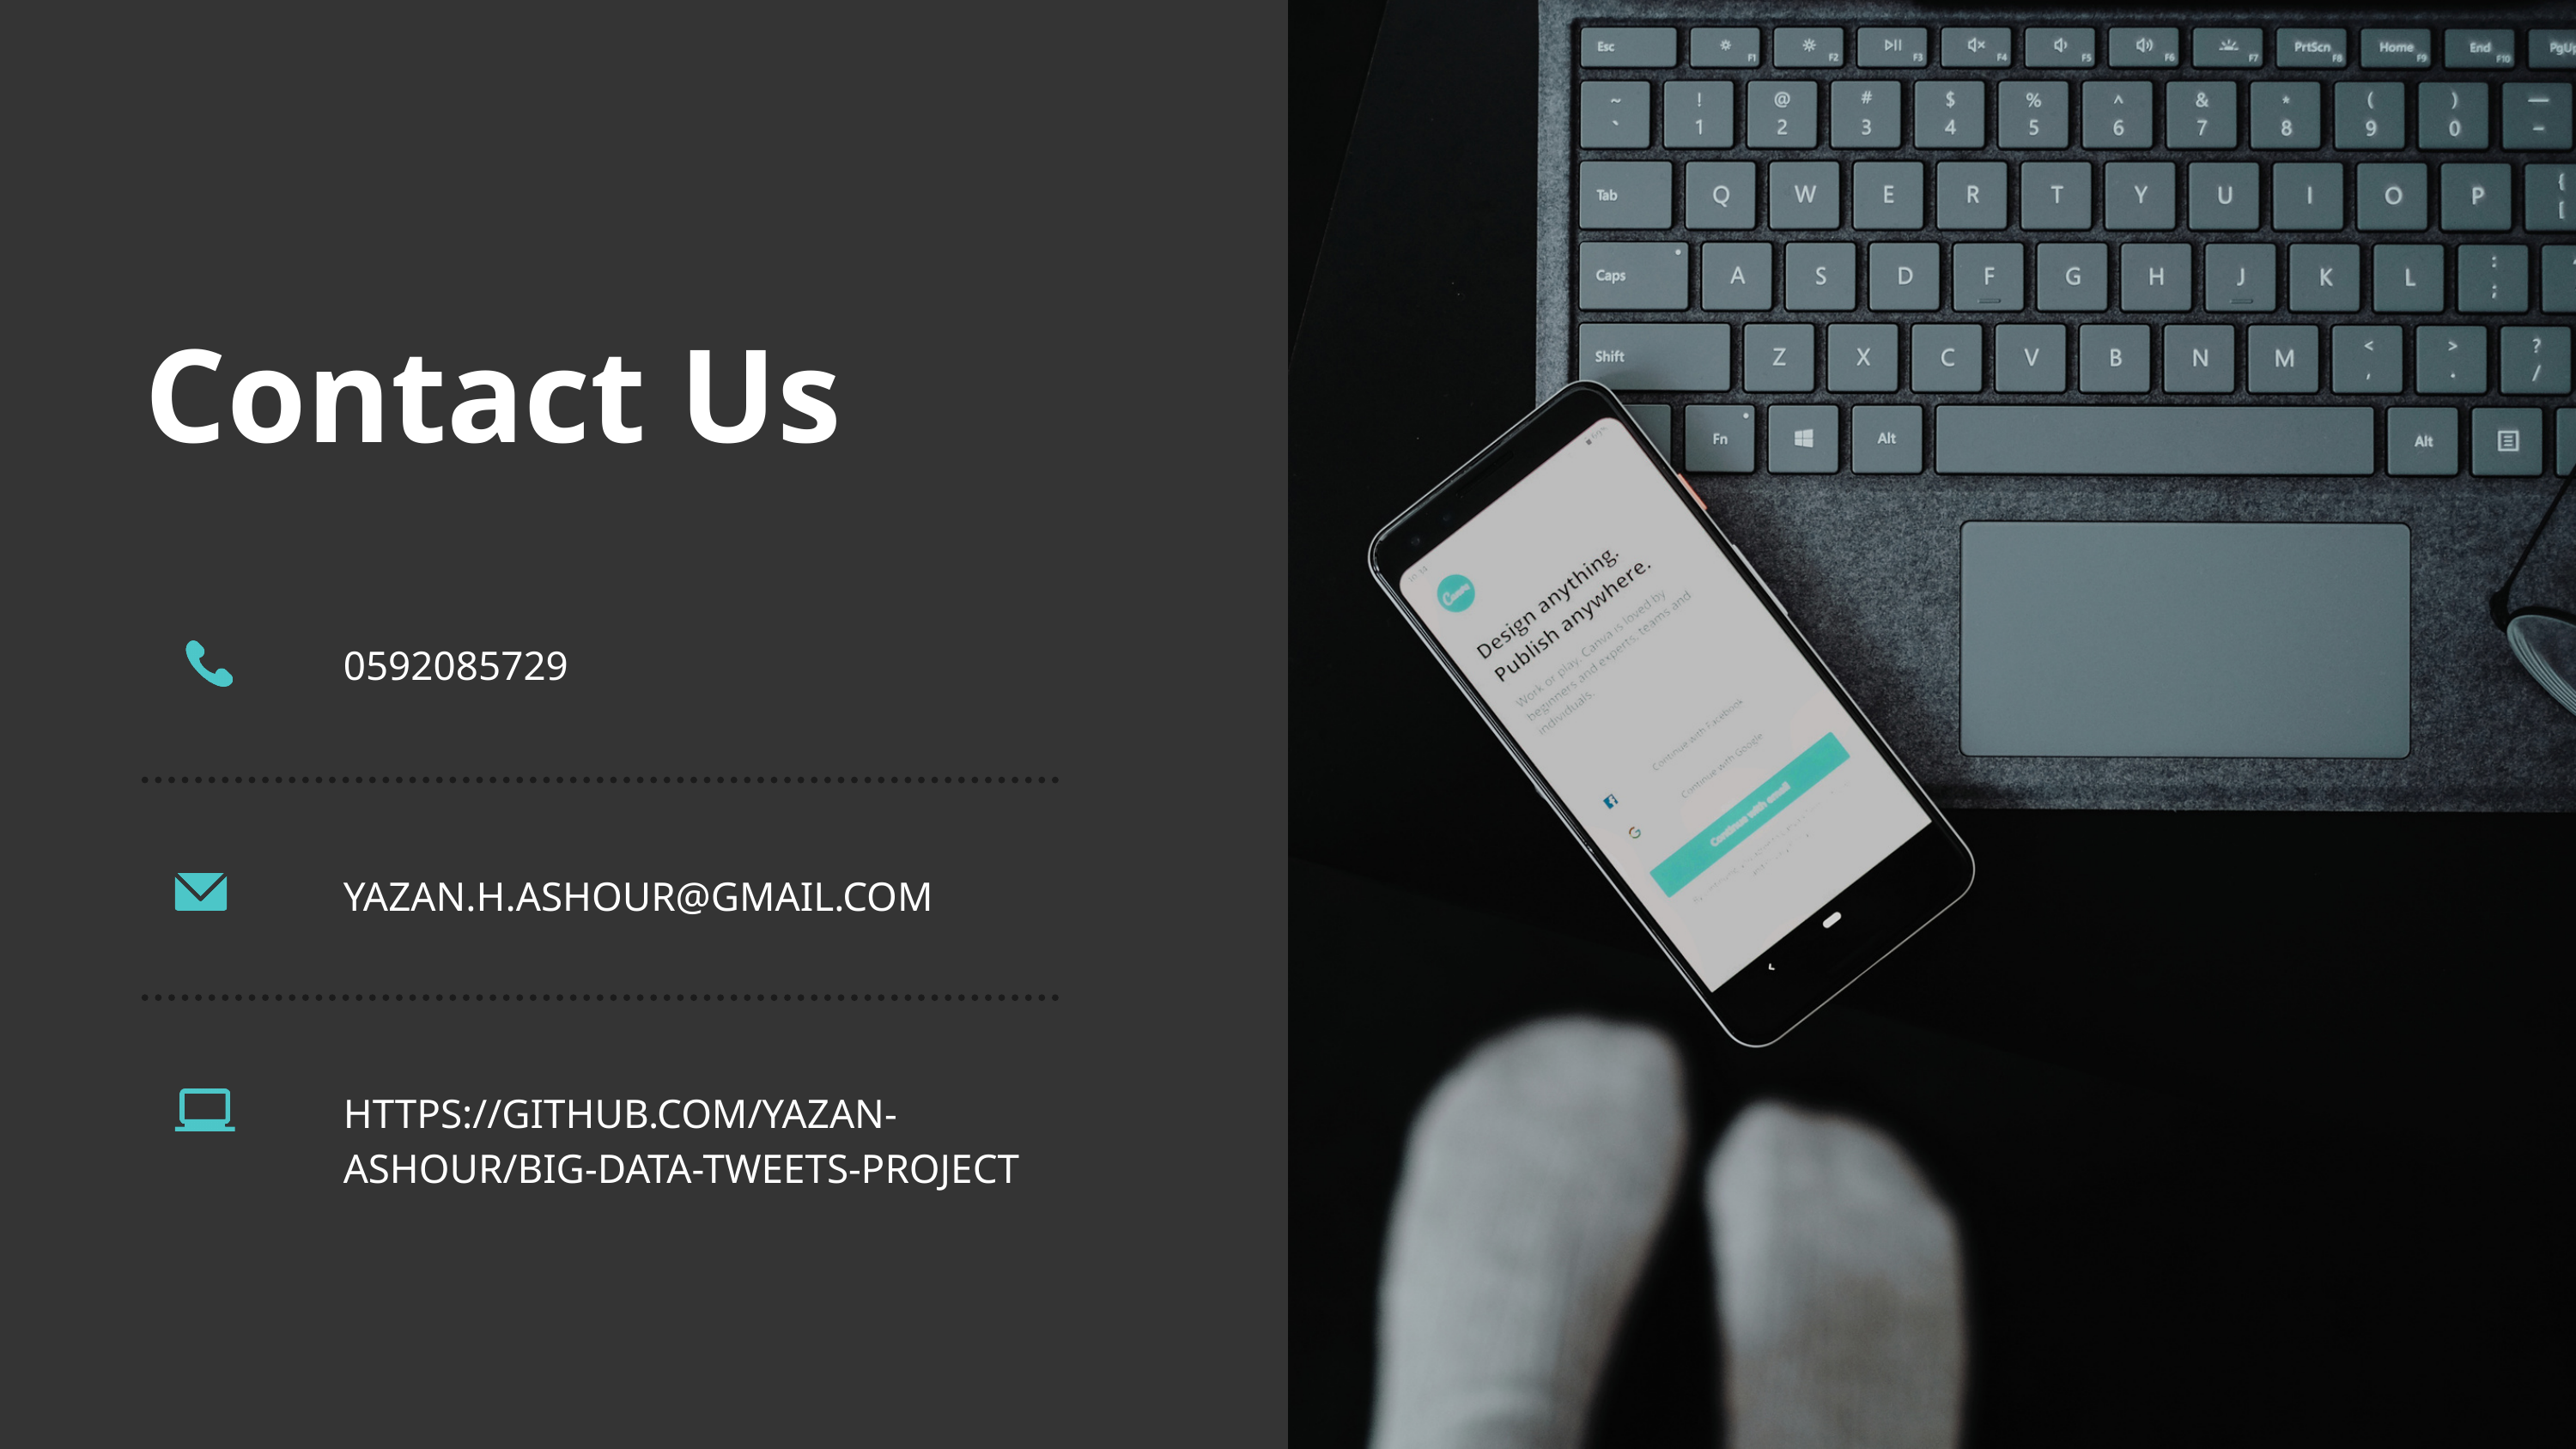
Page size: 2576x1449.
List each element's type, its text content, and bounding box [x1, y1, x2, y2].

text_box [174, 638, 1058, 698]
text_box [174, 1086, 1058, 1188]
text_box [174, 868, 1058, 916]
text_box [1287, 0, 2576, 1449]
text_box Contact Us [144, 313, 1115, 469]
